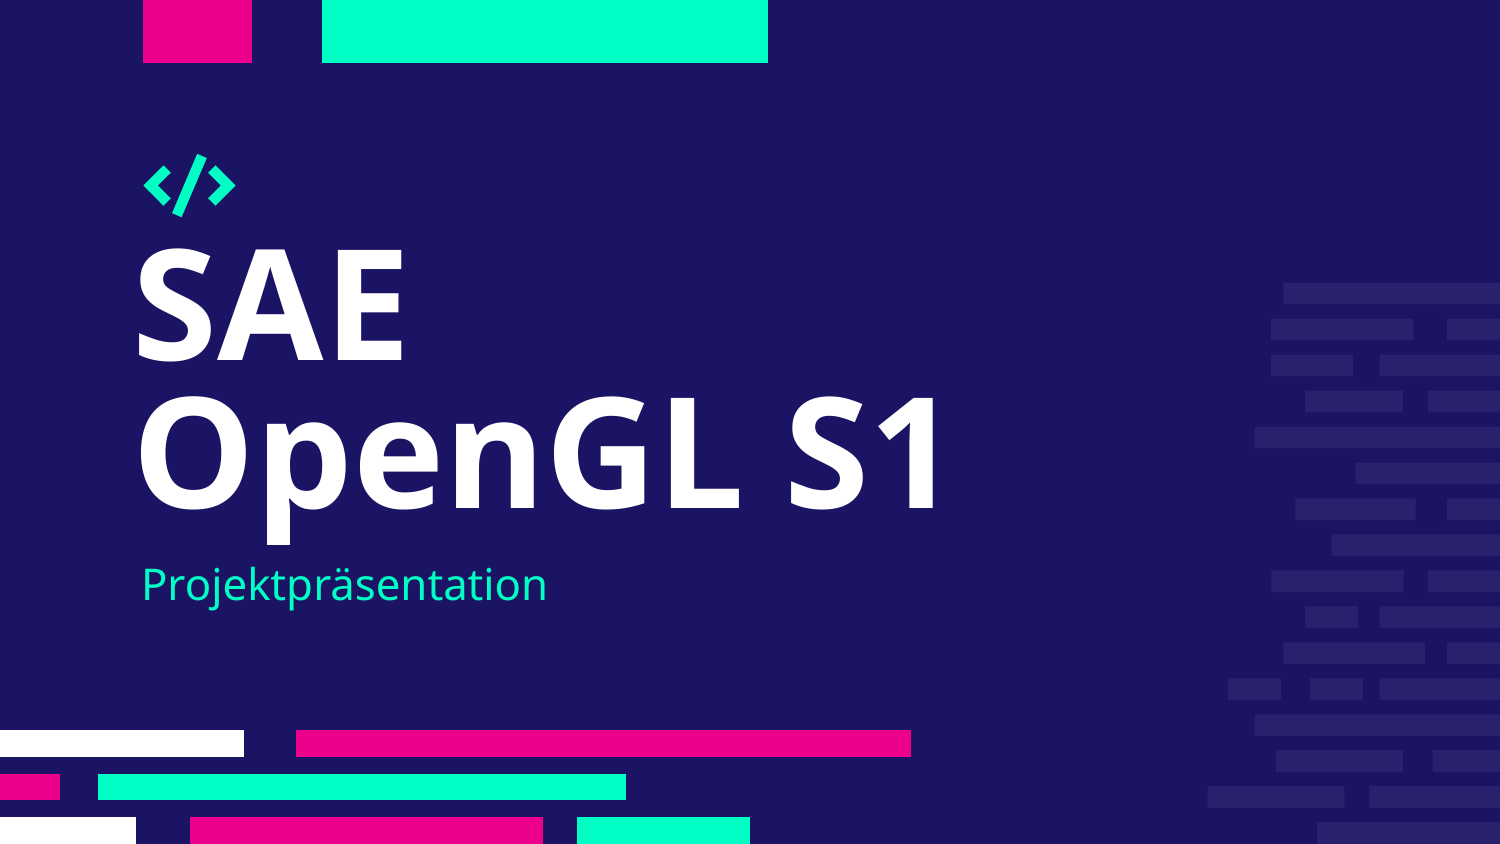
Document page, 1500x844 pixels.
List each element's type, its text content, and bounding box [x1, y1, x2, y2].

title SAE OpenGL S1 [117, 224, 1500, 538]
subtitle Projektpräsentation [126, 557, 1500, 688]
